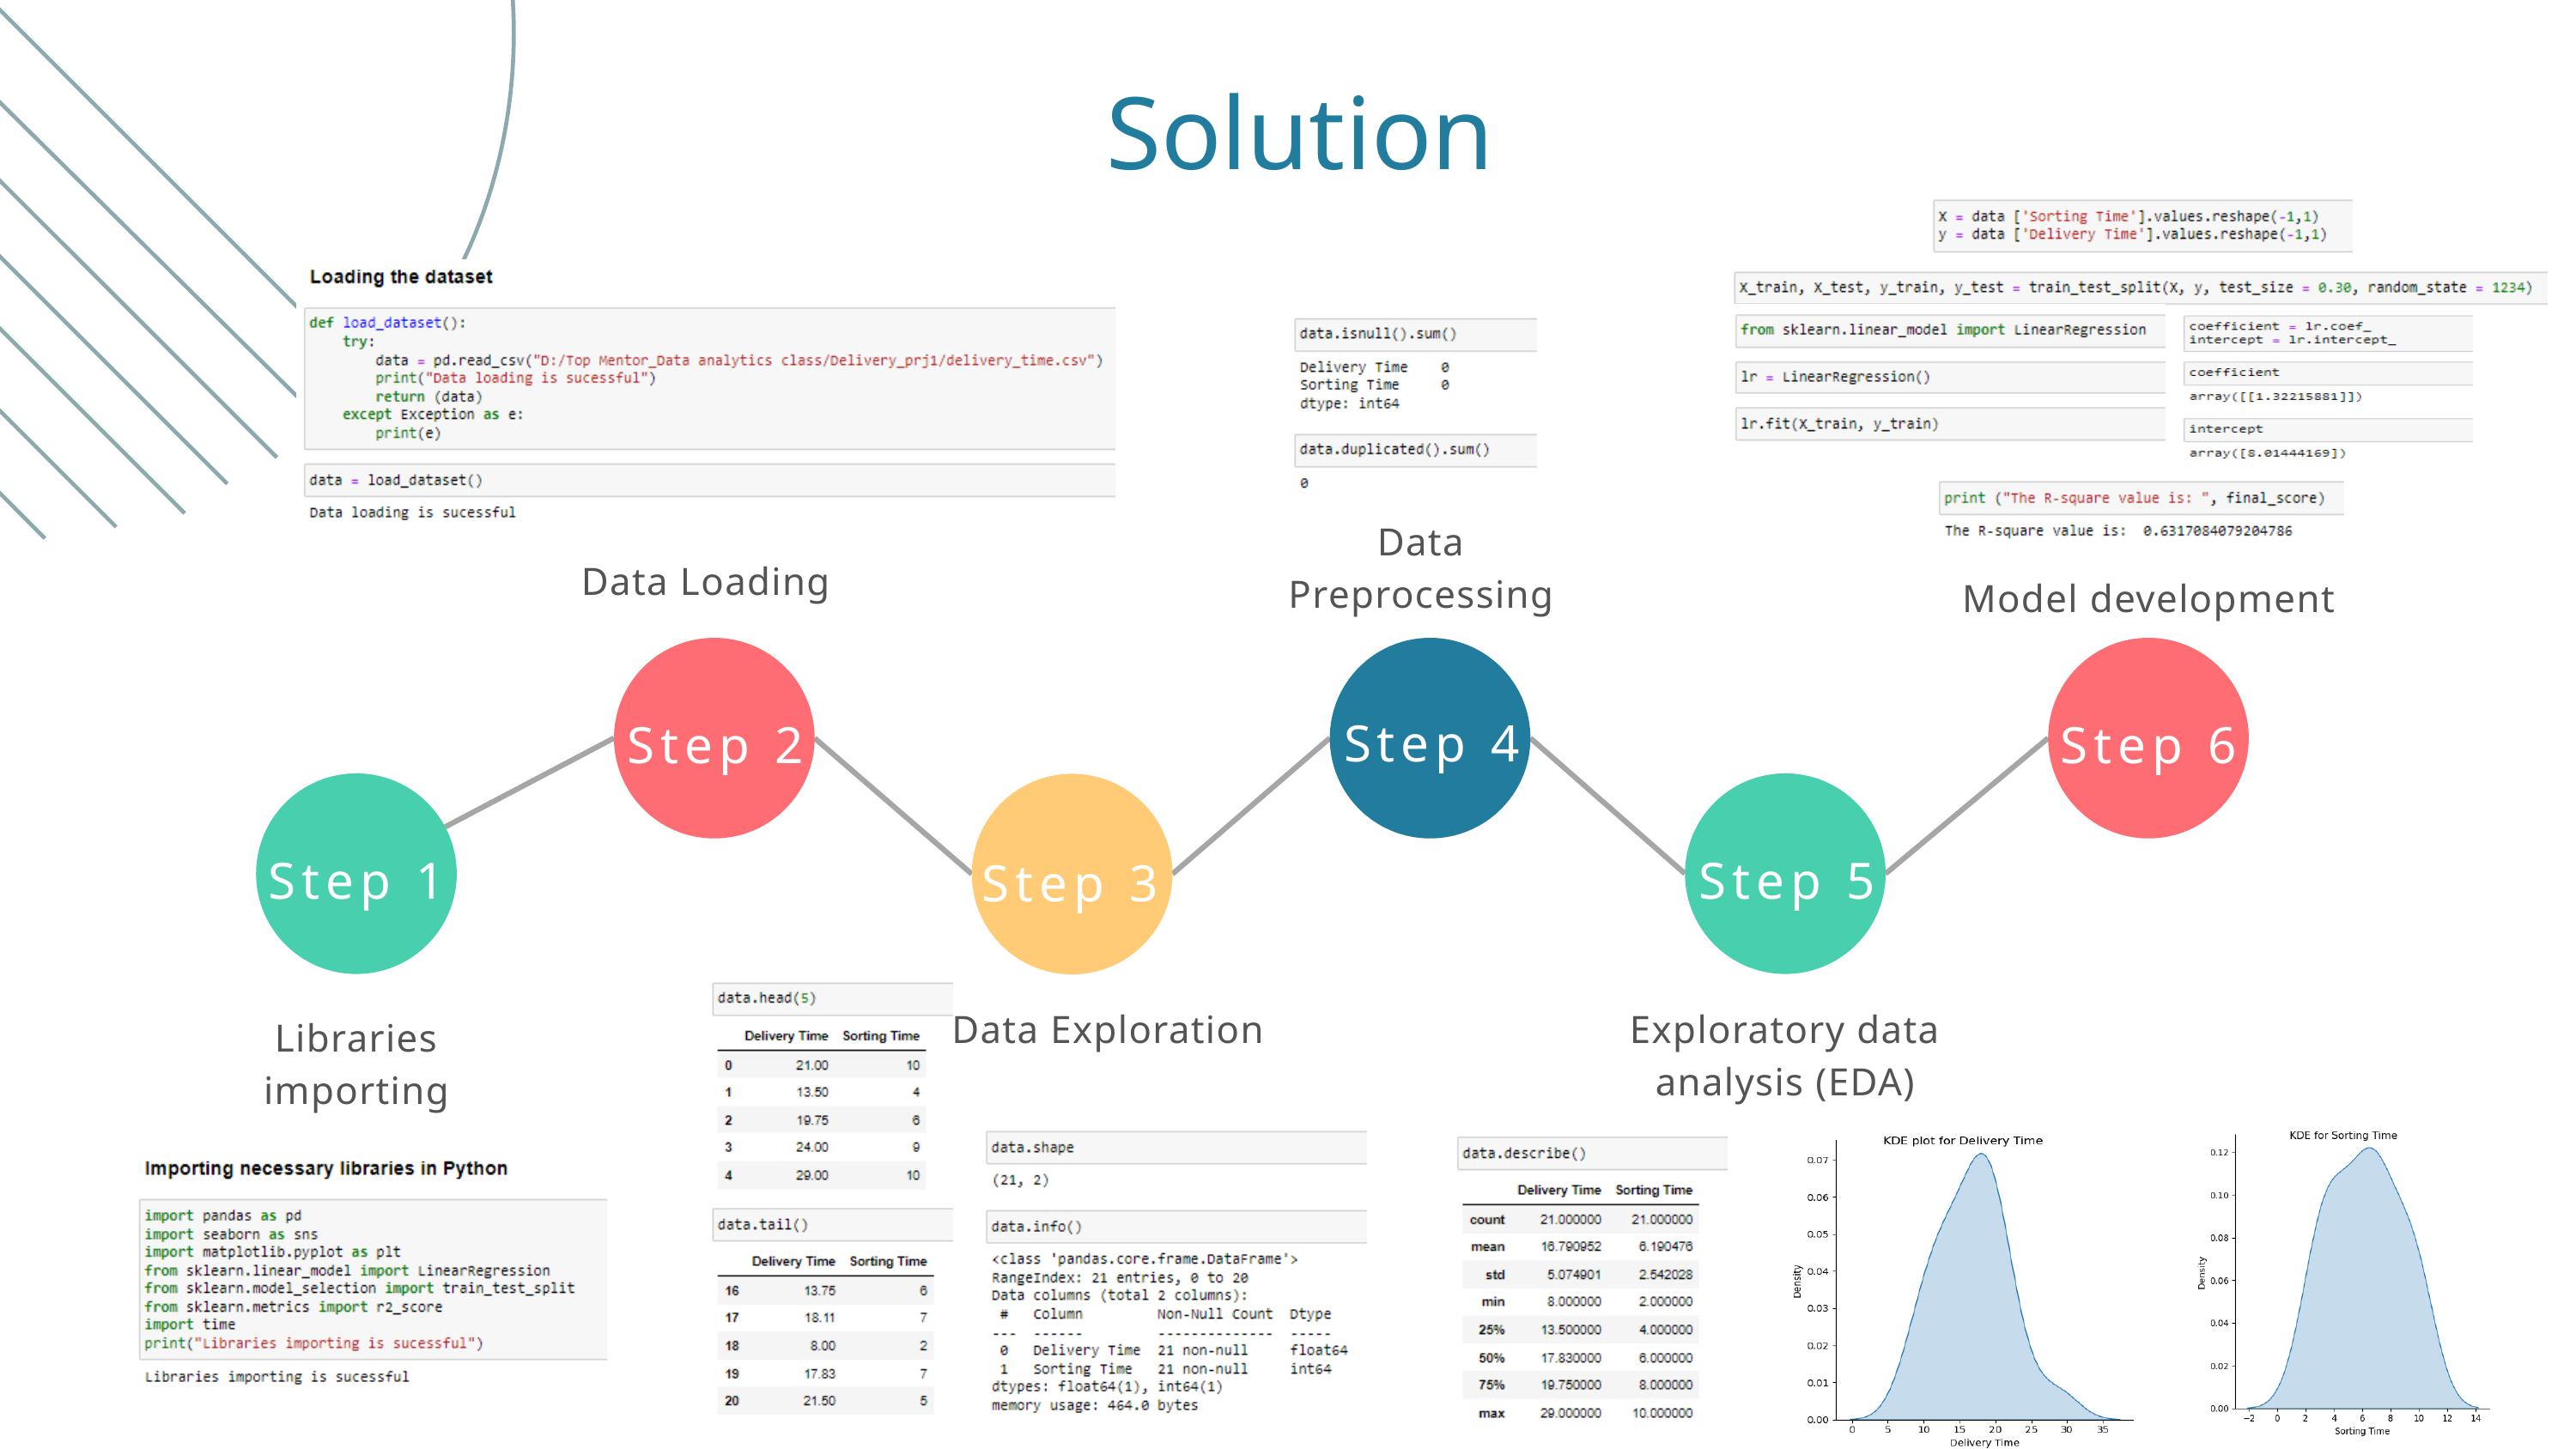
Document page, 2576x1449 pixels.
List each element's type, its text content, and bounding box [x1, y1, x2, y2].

text_box Exploratory data analysis (EDA) [1584, 997, 1987, 1104]
text_box Solution [764, 90, 1836, 191]
text_box Data Exploration [958, 997, 1267, 1051]
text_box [1685, 773, 1886, 974]
text_box Libraries importing [212, 1006, 501, 1113]
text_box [1329, 637, 1531, 839]
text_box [2047, 637, 2250, 839]
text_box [613, 637, 815, 839]
picture [134, 1146, 608, 1394]
picture [295, 259, 1115, 539]
picture [1727, 268, 2548, 465]
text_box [255, 773, 458, 974]
text_box Data Loading [562, 549, 850, 603]
picture [1291, 308, 1538, 508]
text_box Data Preprocessing [1277, 510, 1565, 616]
text_box Model development [1939, 567, 2358, 620]
picture [1931, 477, 2344, 556]
picture [706, 973, 953, 1420]
picture [1929, 196, 2354, 255]
picture [985, 1126, 1367, 1423]
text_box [971, 773, 1173, 975]
picture [2191, 1125, 2495, 1442]
picture [1784, 1130, 2140, 1449]
picture [1449, 1128, 1728, 1433]
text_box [0, 0, 708, 91]
